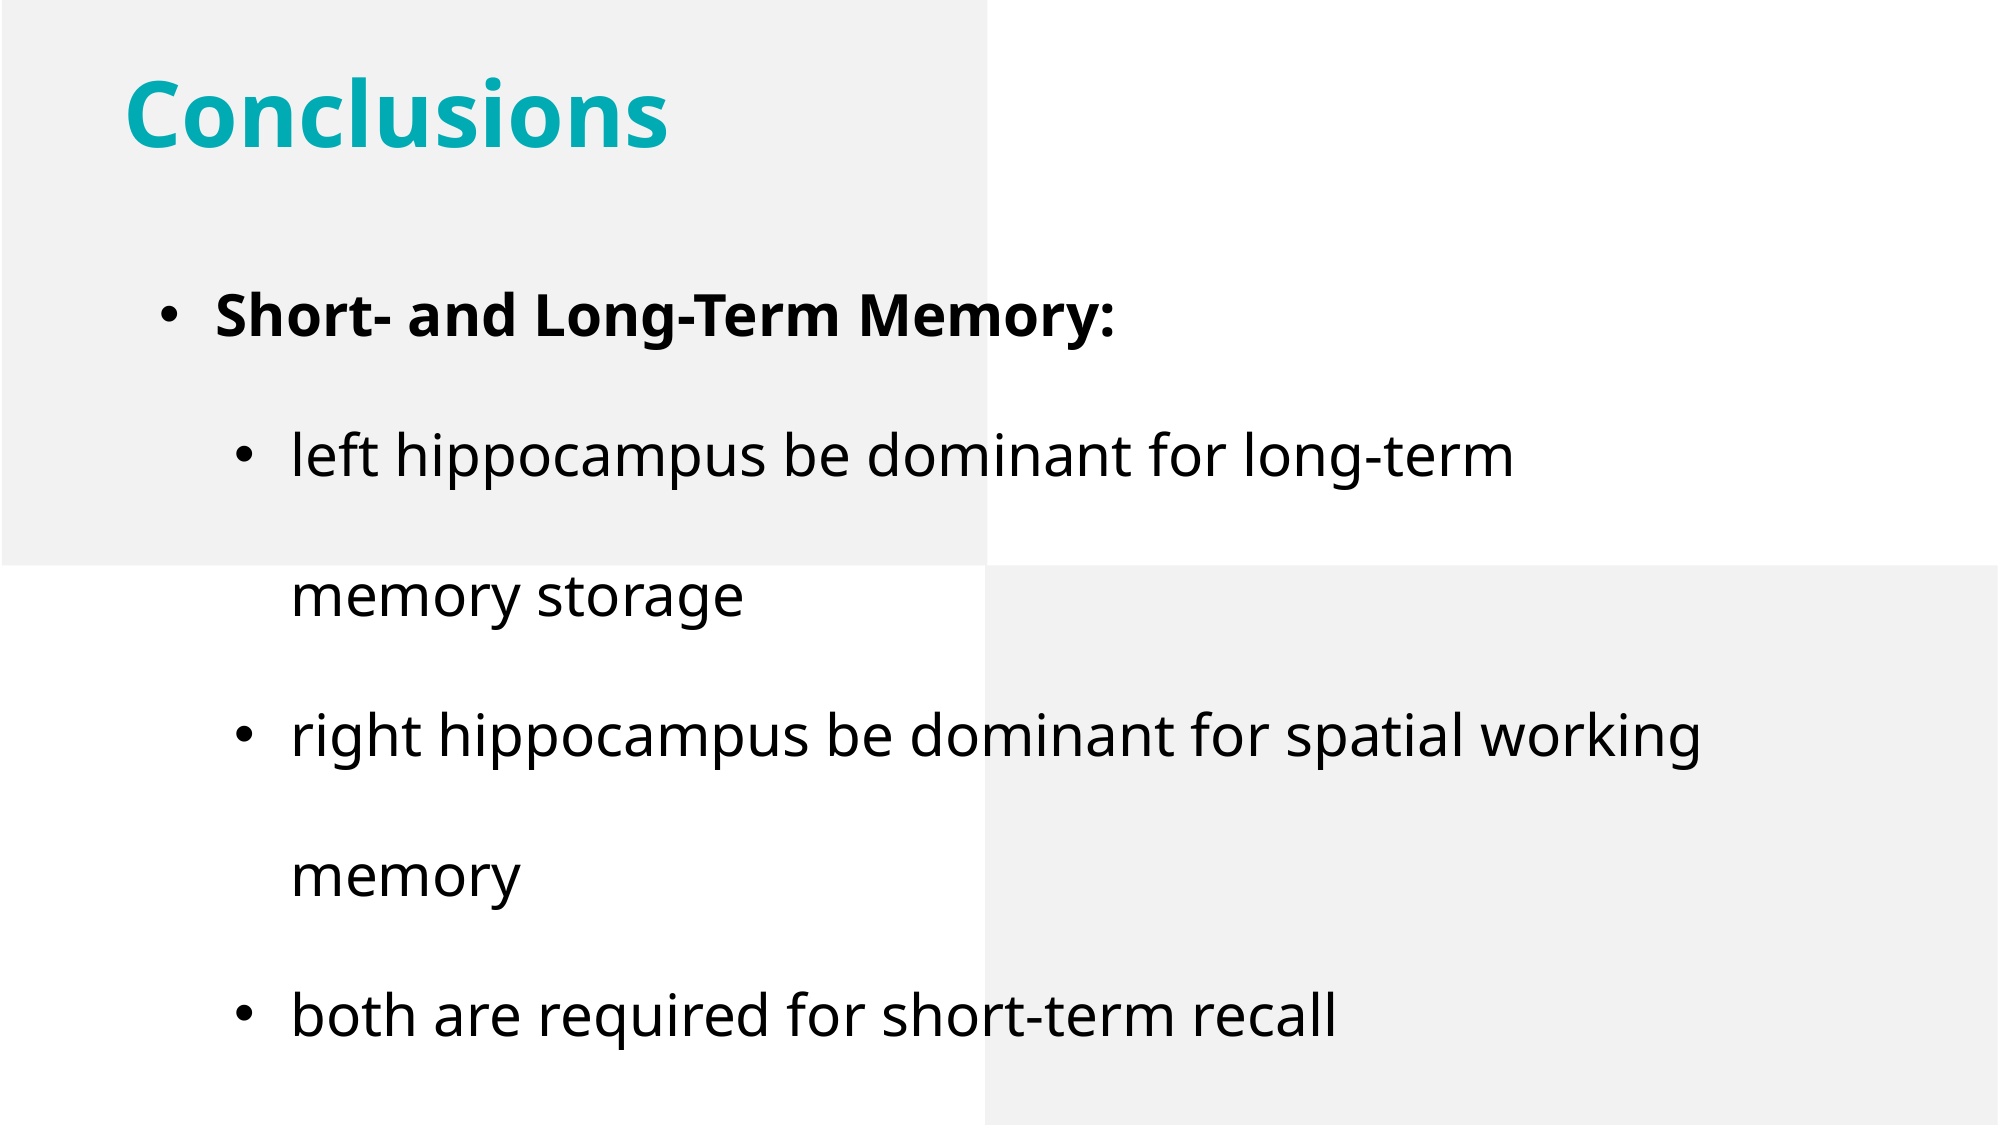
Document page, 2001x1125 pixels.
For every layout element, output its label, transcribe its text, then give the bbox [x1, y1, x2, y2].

text_box [984, 564, 1999, 1125]
text_box Conclusions [108, 48, 1085, 173]
text_box Short- and Long-Term Memory: left hippocampus be dominant for long-term memory storage right hippocampus be dominant for spatial working memory both are required for short-term recall [144, 200, 1826, 1056]
text_box [1, 0, 988, 566]
